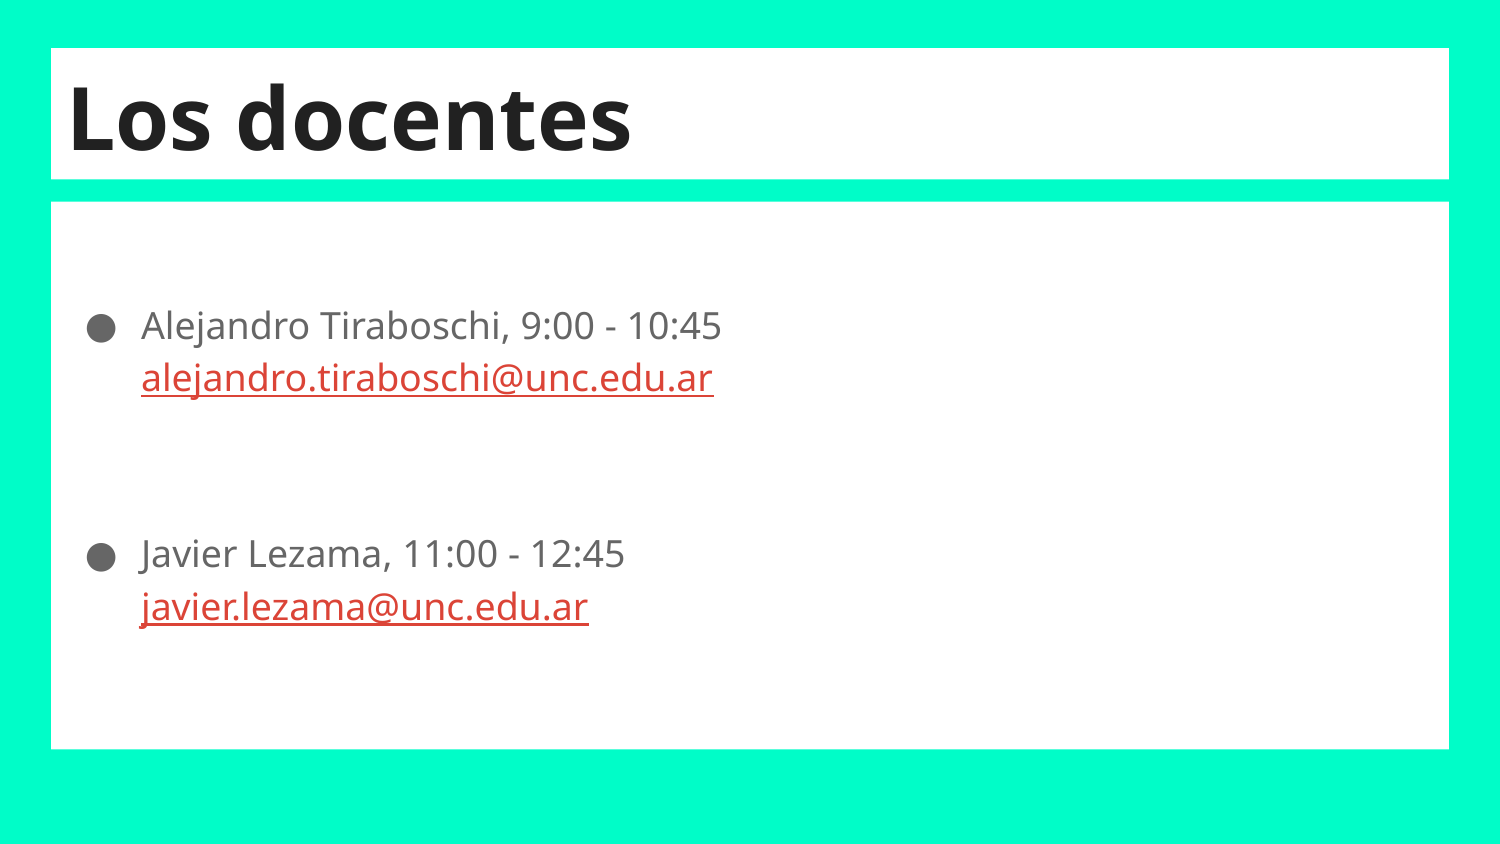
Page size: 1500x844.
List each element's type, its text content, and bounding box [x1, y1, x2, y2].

title Los docentes [51, 48, 1449, 180]
list Alejandro Tiraboschi, 9:00 - 10:45 alejandro.tiraboschi@unc.edu.ar Javier Lezama, 11:00 - 12:45 javier.lezama@unc.edu.ar [51, 201, 1449, 750]
